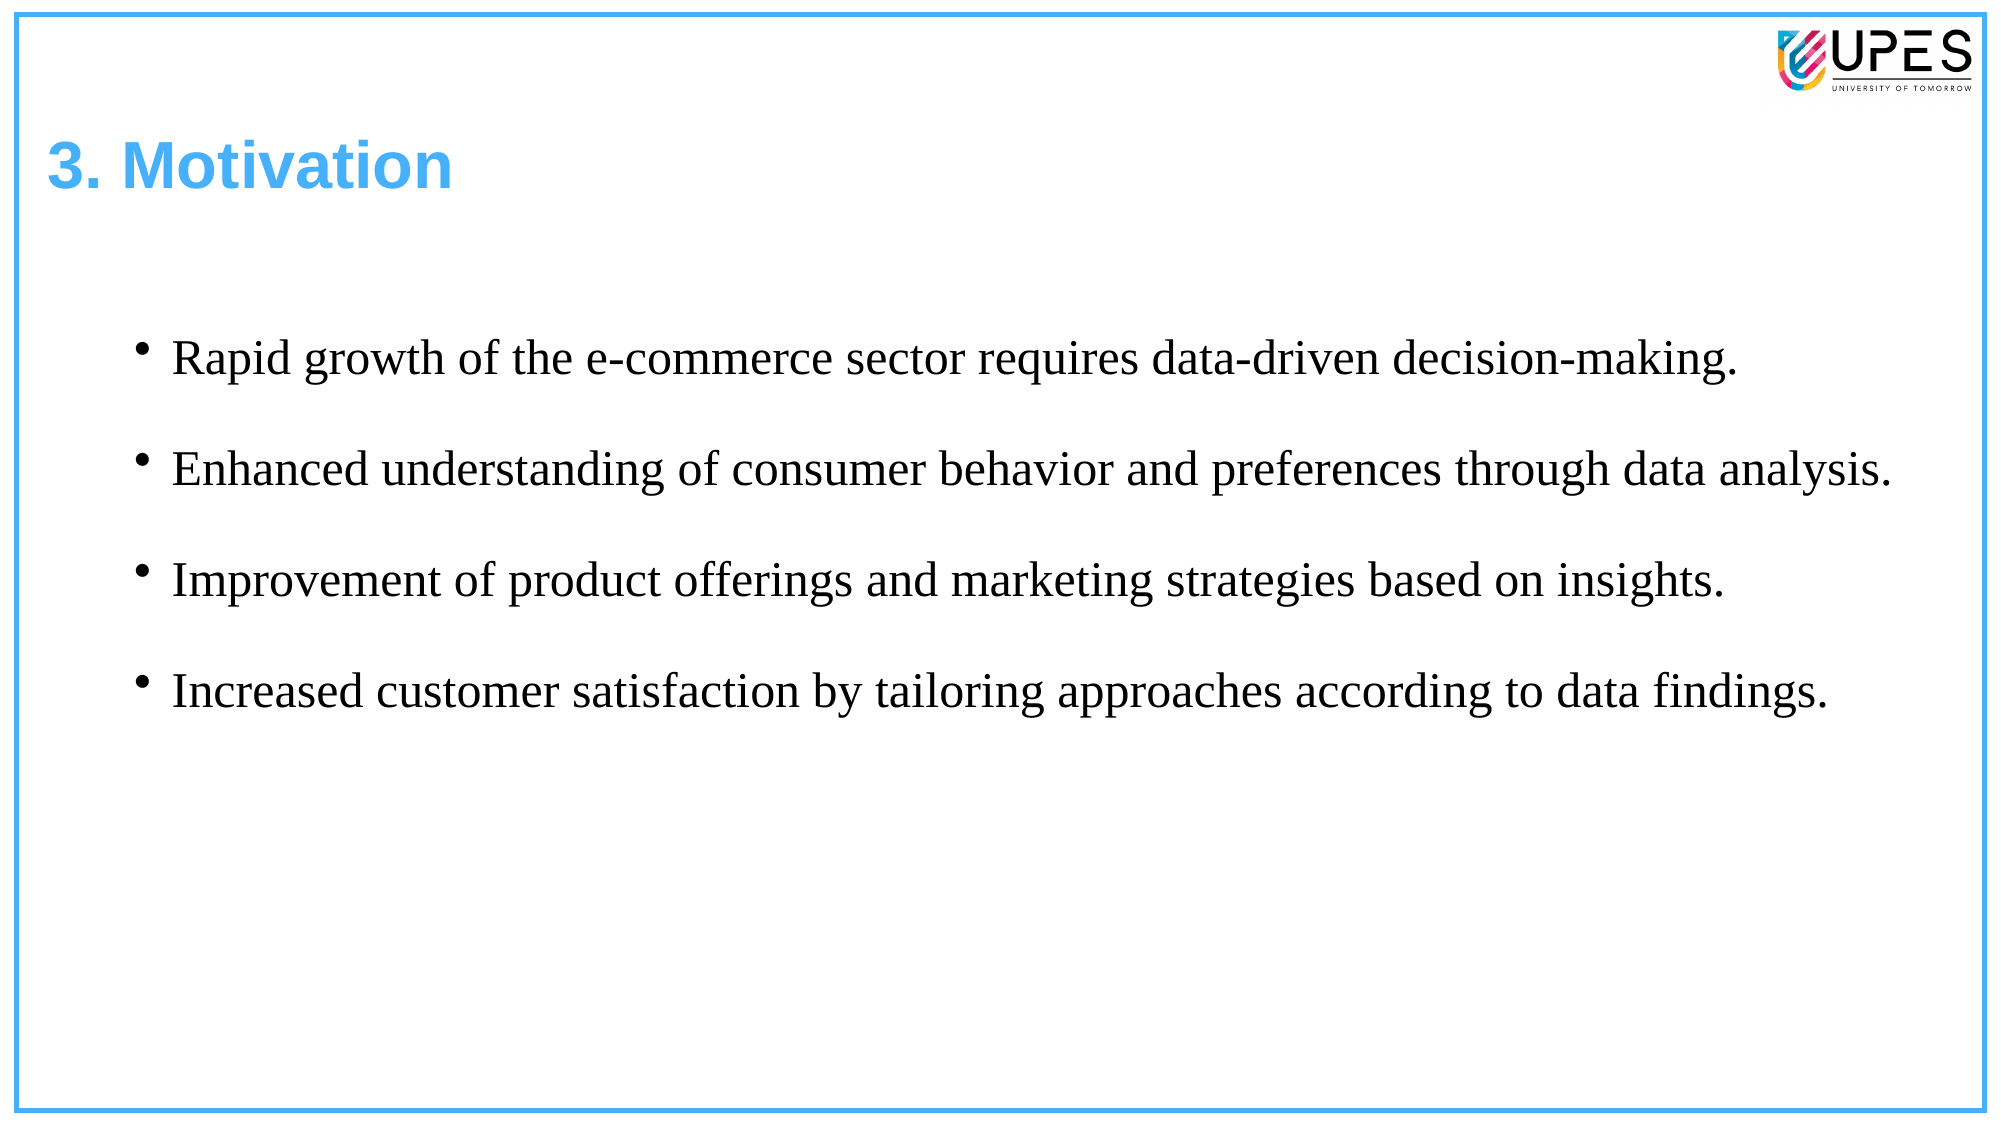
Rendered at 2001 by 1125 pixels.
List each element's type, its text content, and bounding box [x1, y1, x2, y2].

text_box 3. Motivation [40, 114, 1261, 210]
text_box [121, 252, 1731, 393]
picture [1758, 20, 1978, 110]
list Rapid growth of the e-commerce sector requires data-driven decision-making. Enhanced understanding of consumer behavior and preferences through data analysis. Improvement of product offerings and marketing strategies based on insights. Increased customer satisfaction by tailoring approaches according to data findings. [126, 286, 1948, 1013]
